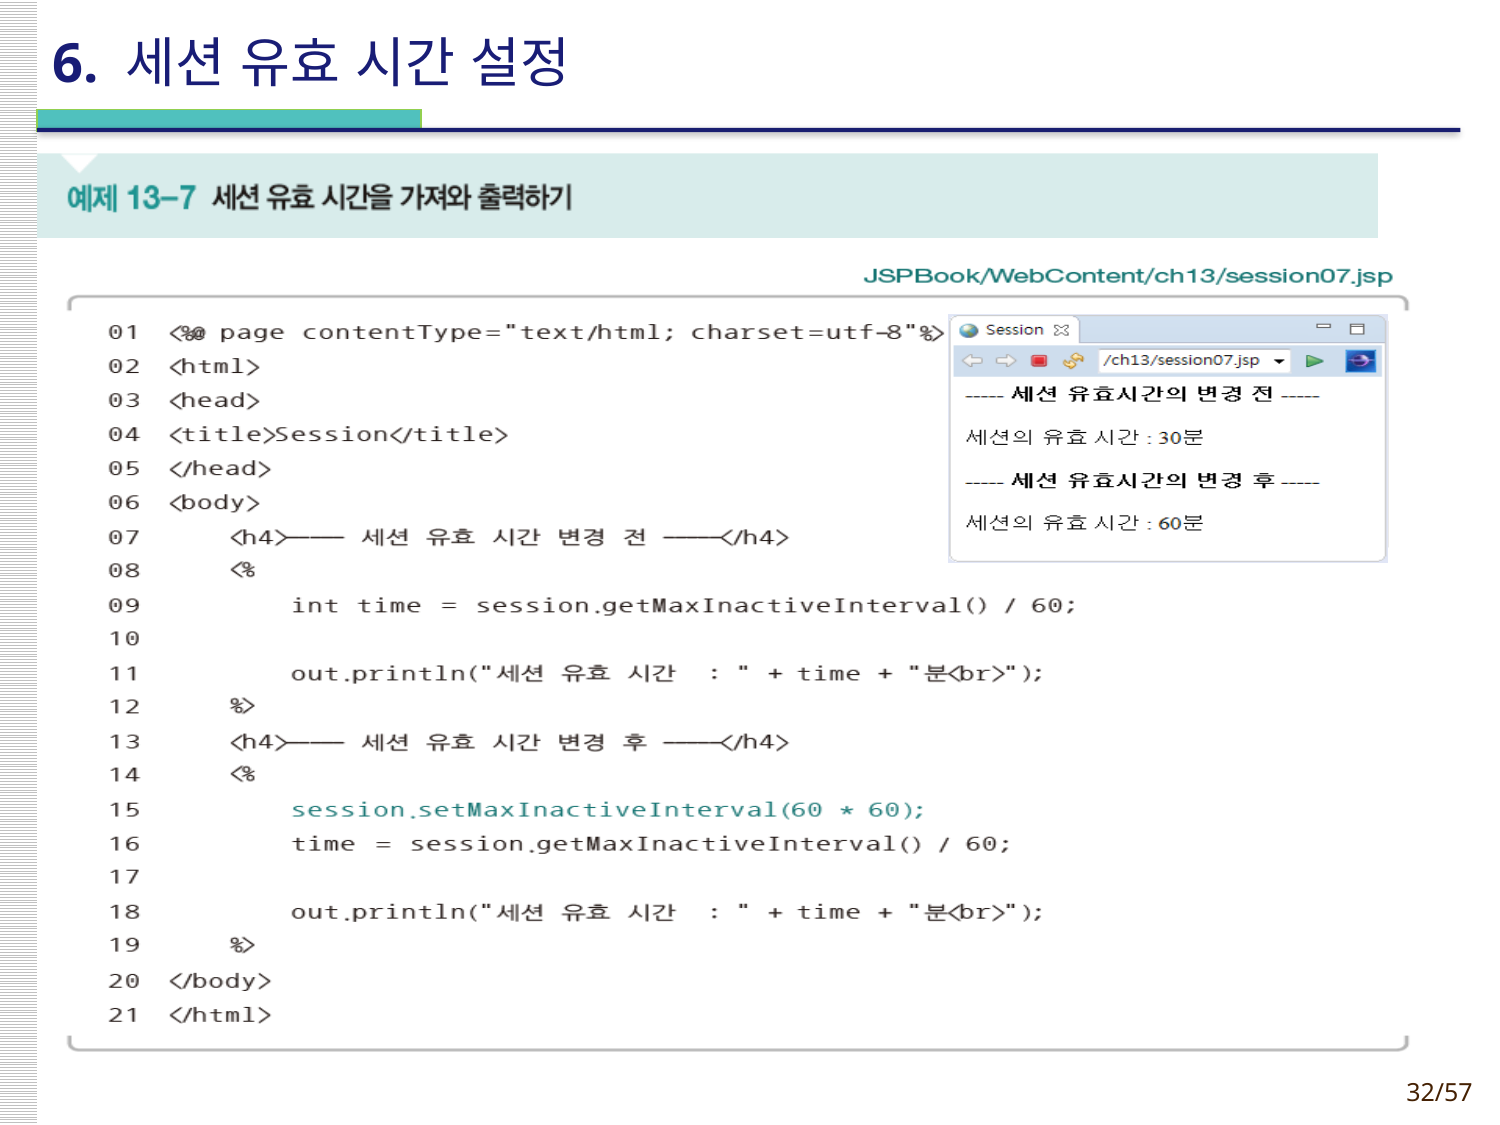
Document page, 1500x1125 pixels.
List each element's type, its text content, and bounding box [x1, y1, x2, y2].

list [948, 314, 1389, 563]
title 6. 세션 유효 시간 설정 [37, 13, 1278, 109]
picture [52, 255, 1421, 1058]
picture [36, 152, 1379, 238]
